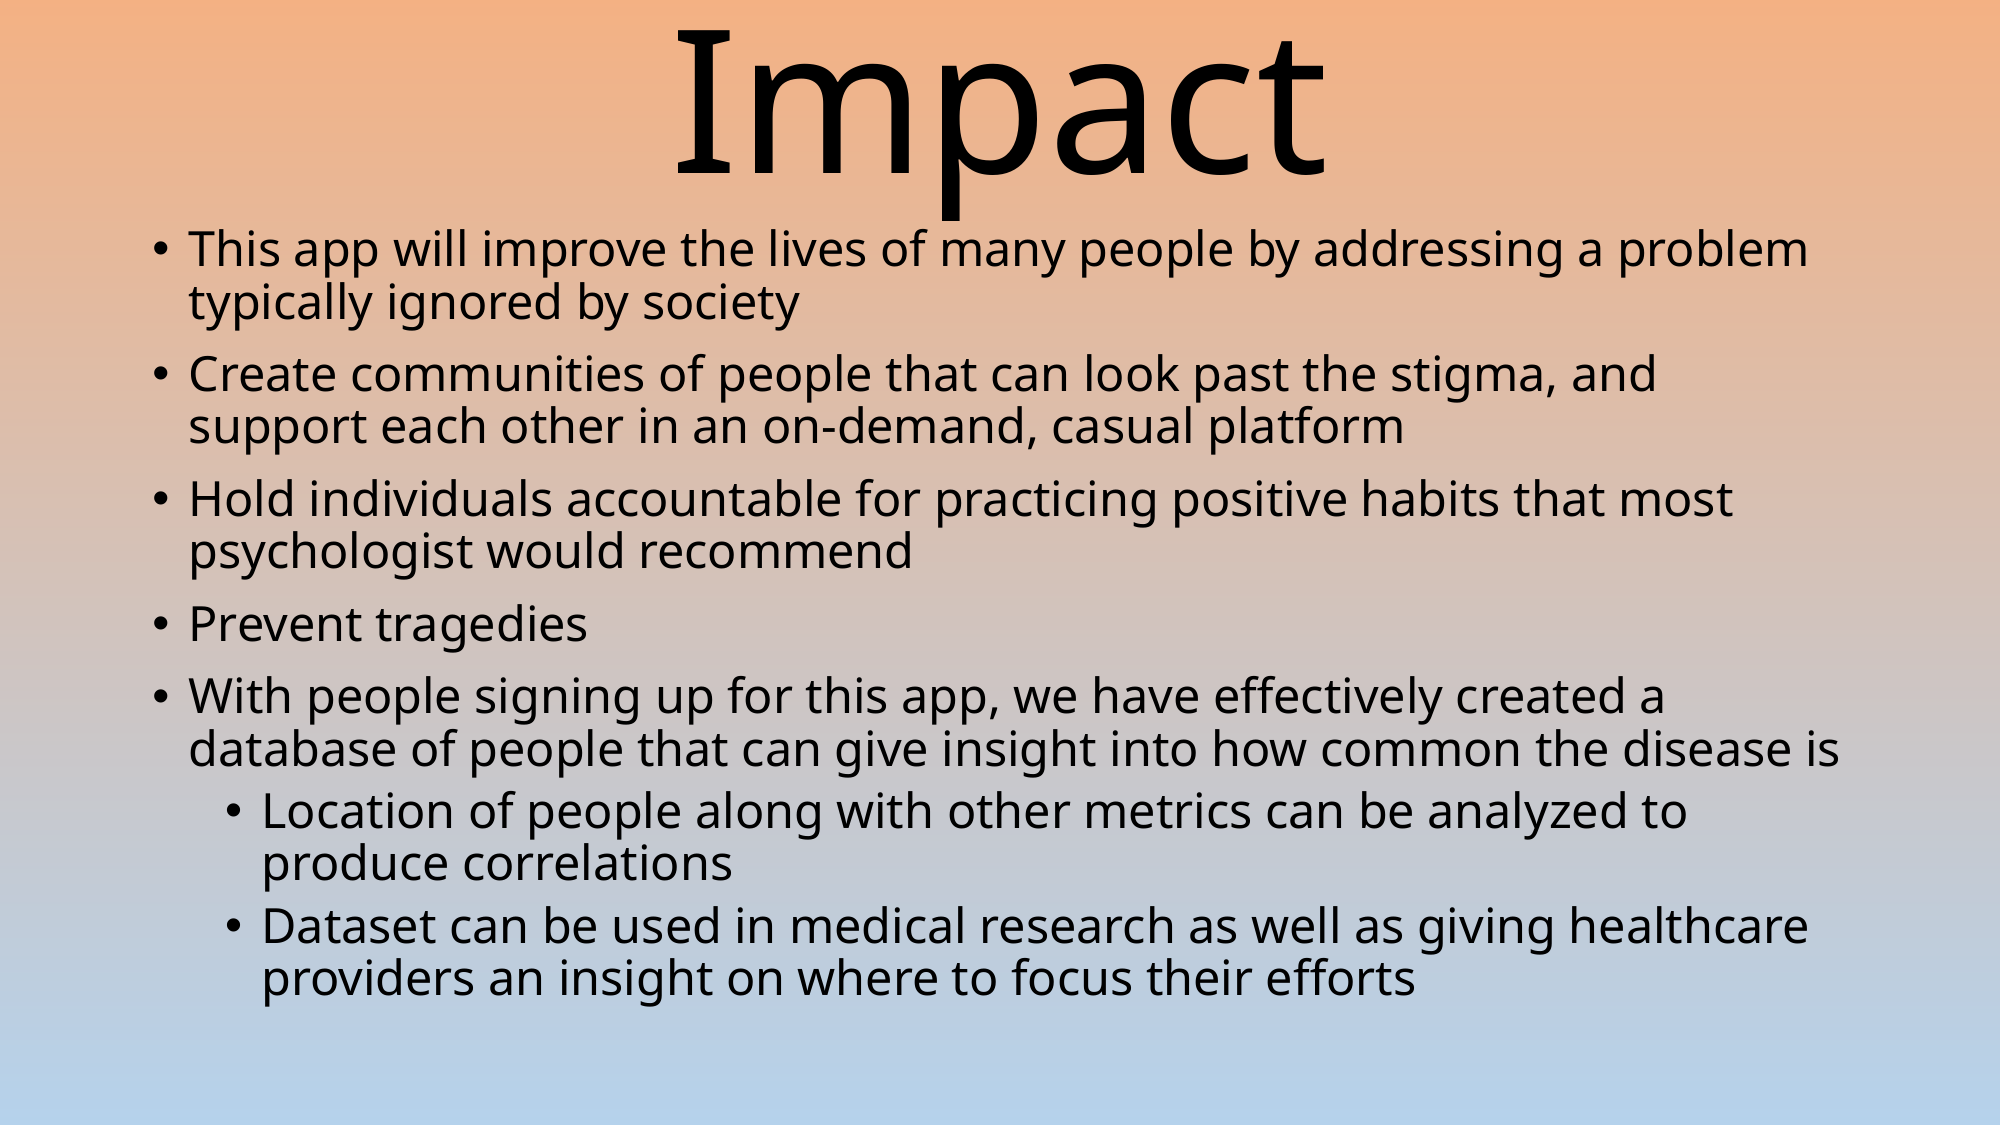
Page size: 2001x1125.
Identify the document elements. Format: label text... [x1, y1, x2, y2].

title Impact [137, 0, 1863, 217]
list This app will improve the lives of many people by addressing a problem typically ignored by society Create communities of people that can look past the stigma, and support each other in an on-demand, casual platform Hold individuals accountable for practicing positive habits that most psychologist would recommend Prevent tragedies With people signing up for this app, we have effectively created a database of people that can give insight into how common the disease is Location of people along with other metrics can be analyzed to produce correlations Dataset can be used in medical research as well as giving healthcare providers an insight on where to focus their efforts [137, 217, 1863, 1032]
